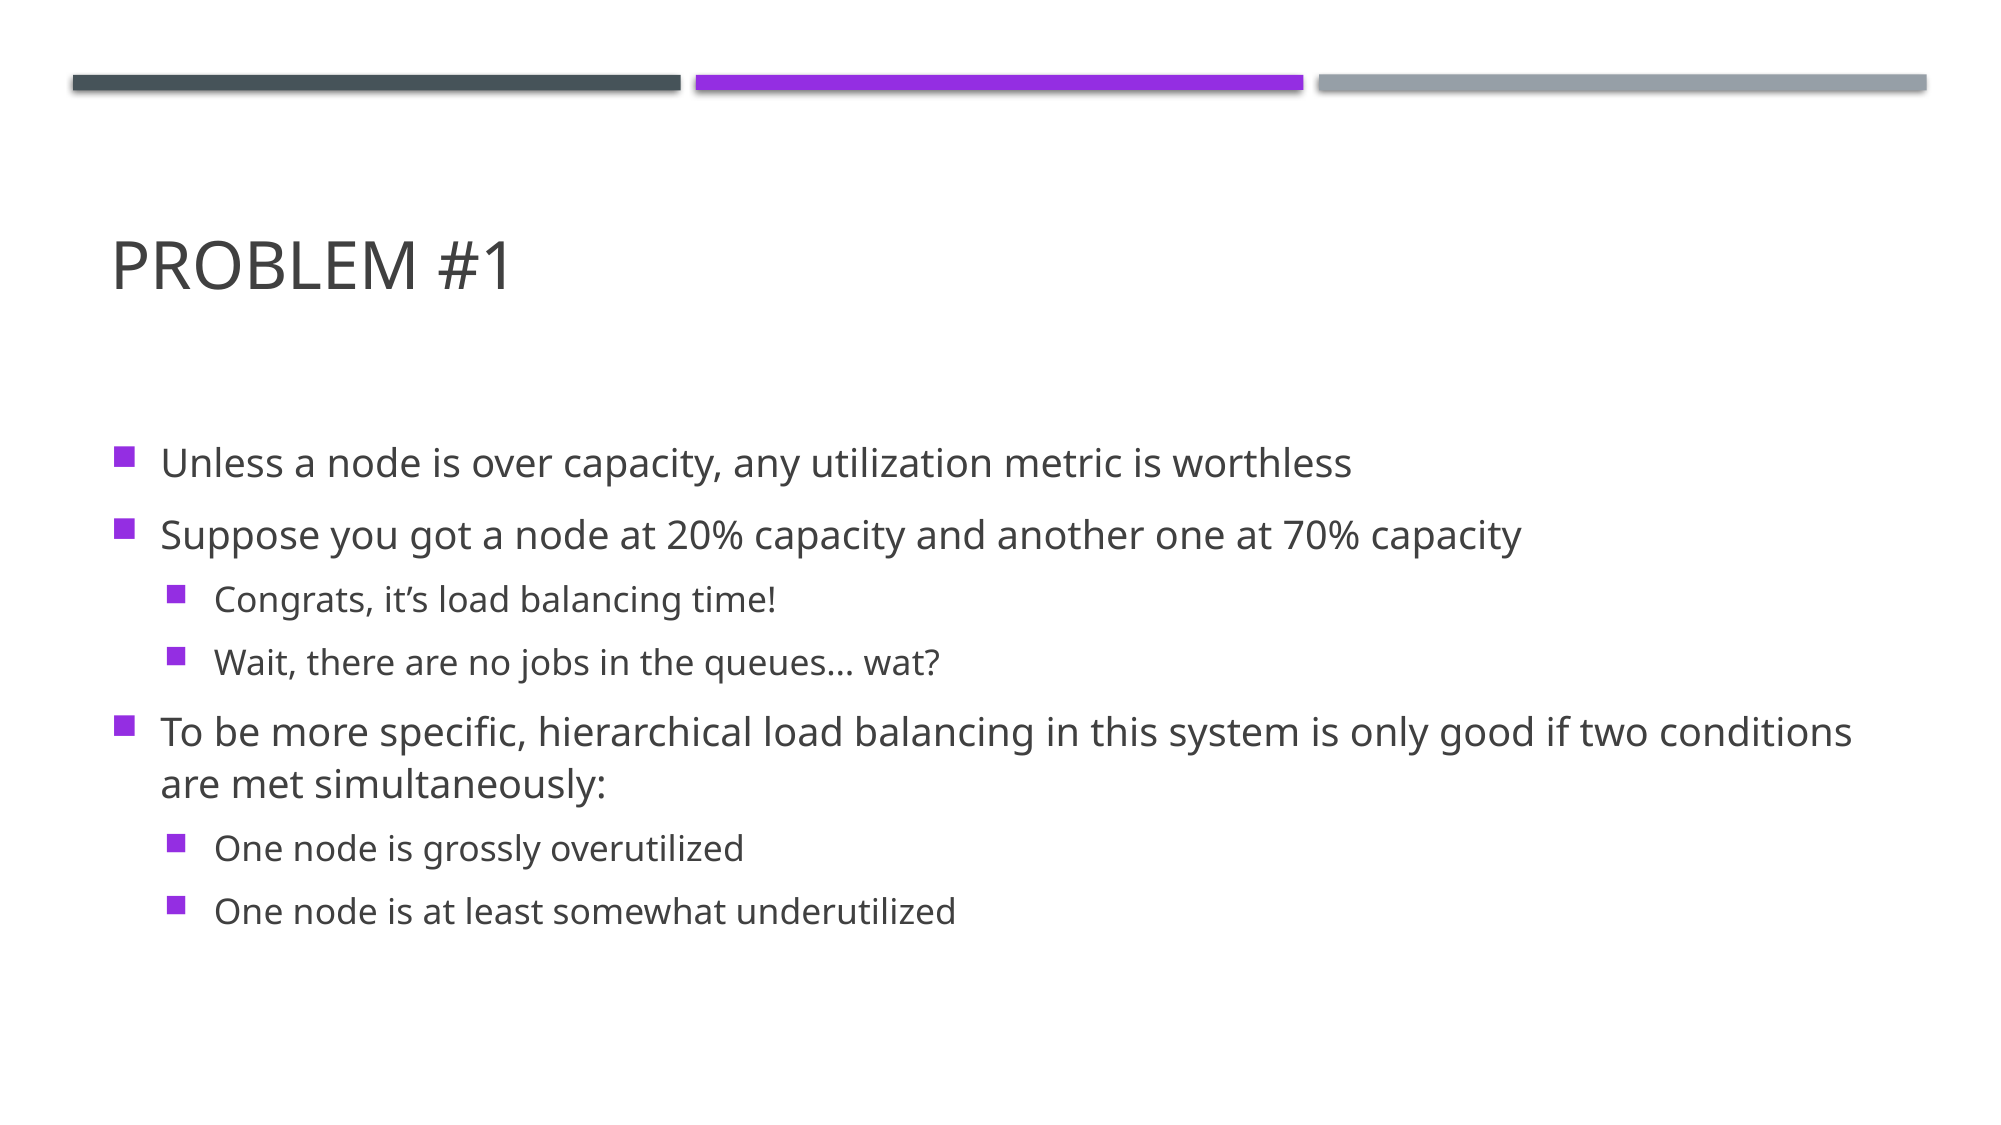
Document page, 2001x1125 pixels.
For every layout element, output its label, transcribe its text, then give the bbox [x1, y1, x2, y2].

title Problem #1 [95, 115, 1905, 311]
list Unless a node is over capacity, any utilization metric is worthless Suppose you got a node at 20% capacity and another one at 70% capacity Congrats, it’s load balancing time! Wait, there are no jobs in the queues… wat? To be more specific, hierarchical load balancing in this system is only good if two conditions are met simultaneously: One node is grossly overutilized One node is at least somewhat underutilized [95, 383, 1905, 981]
